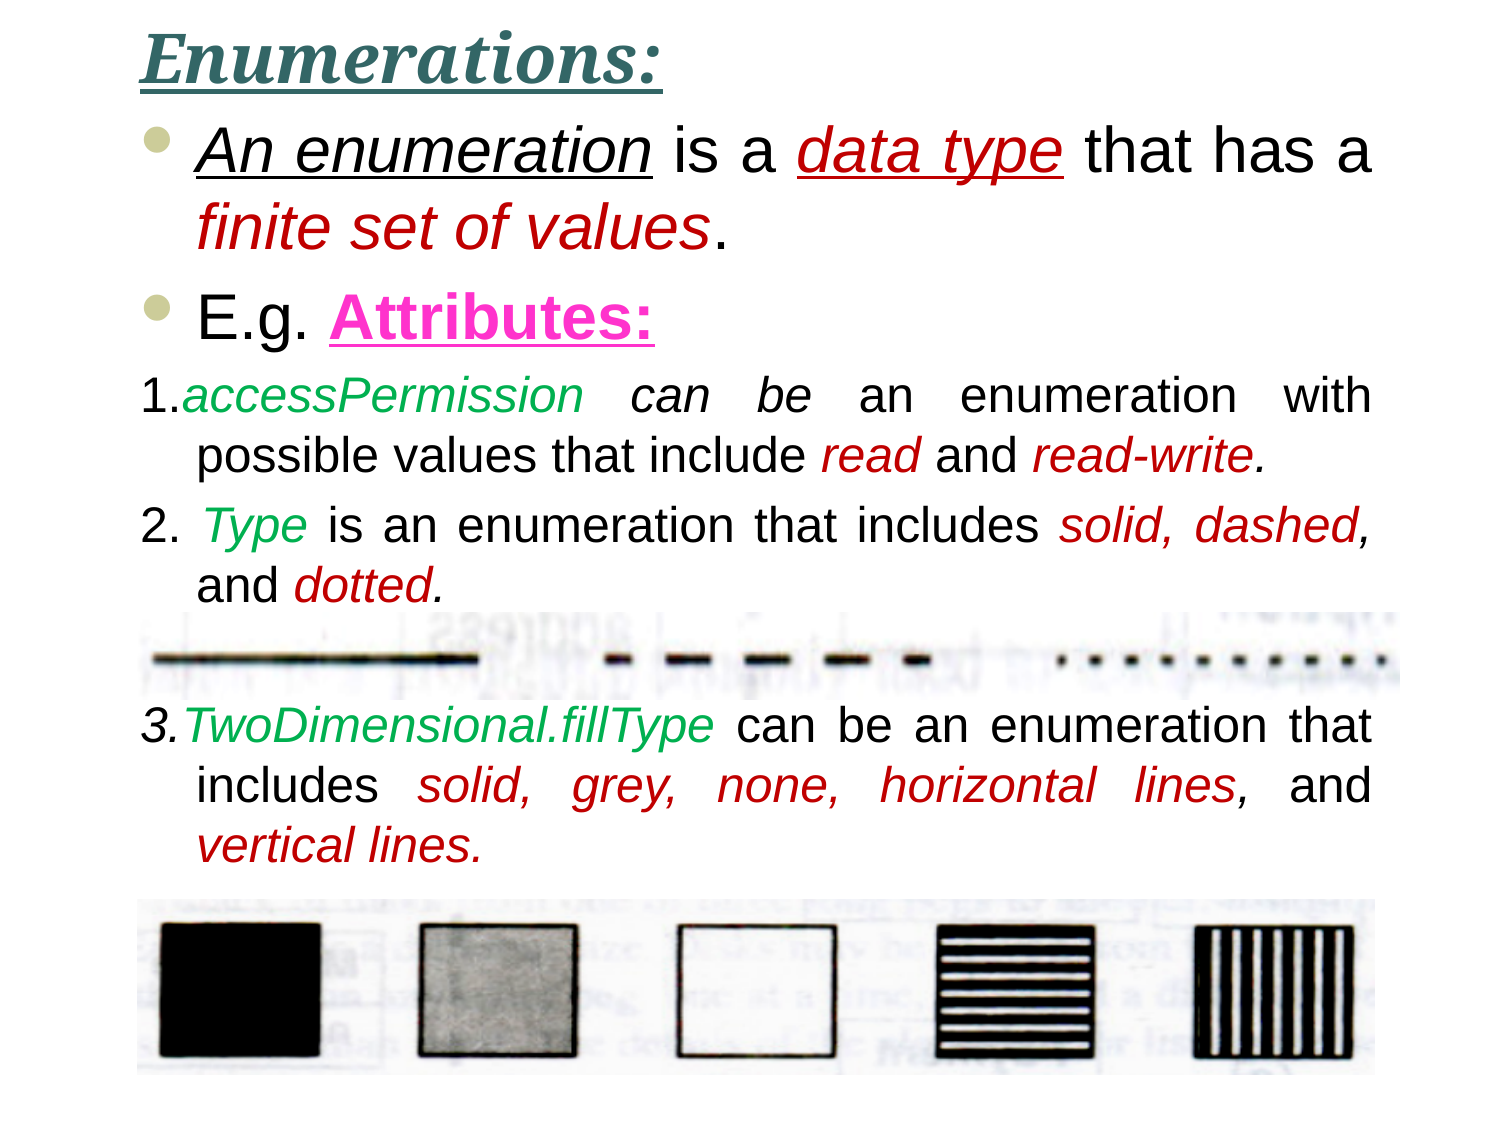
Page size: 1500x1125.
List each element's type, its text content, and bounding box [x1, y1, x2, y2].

picture [137, 612, 1401, 701]
picture [137, 899, 1376, 1076]
title Enumerations: [125, 0, 1388, 99]
list An enumeration is a data type that has a finite set of values. E.g. Attributes: 1.accessPermission can be an enumeration with possible values that include read and read-write. 2. Type is an enumeration that includes solid, dashed, and dotted. 3.TwoDimensional.fillType can be an enumeration that includes solid, grey, none, horizontal lines, and vertical lines. [125, 99, 1388, 1088]
